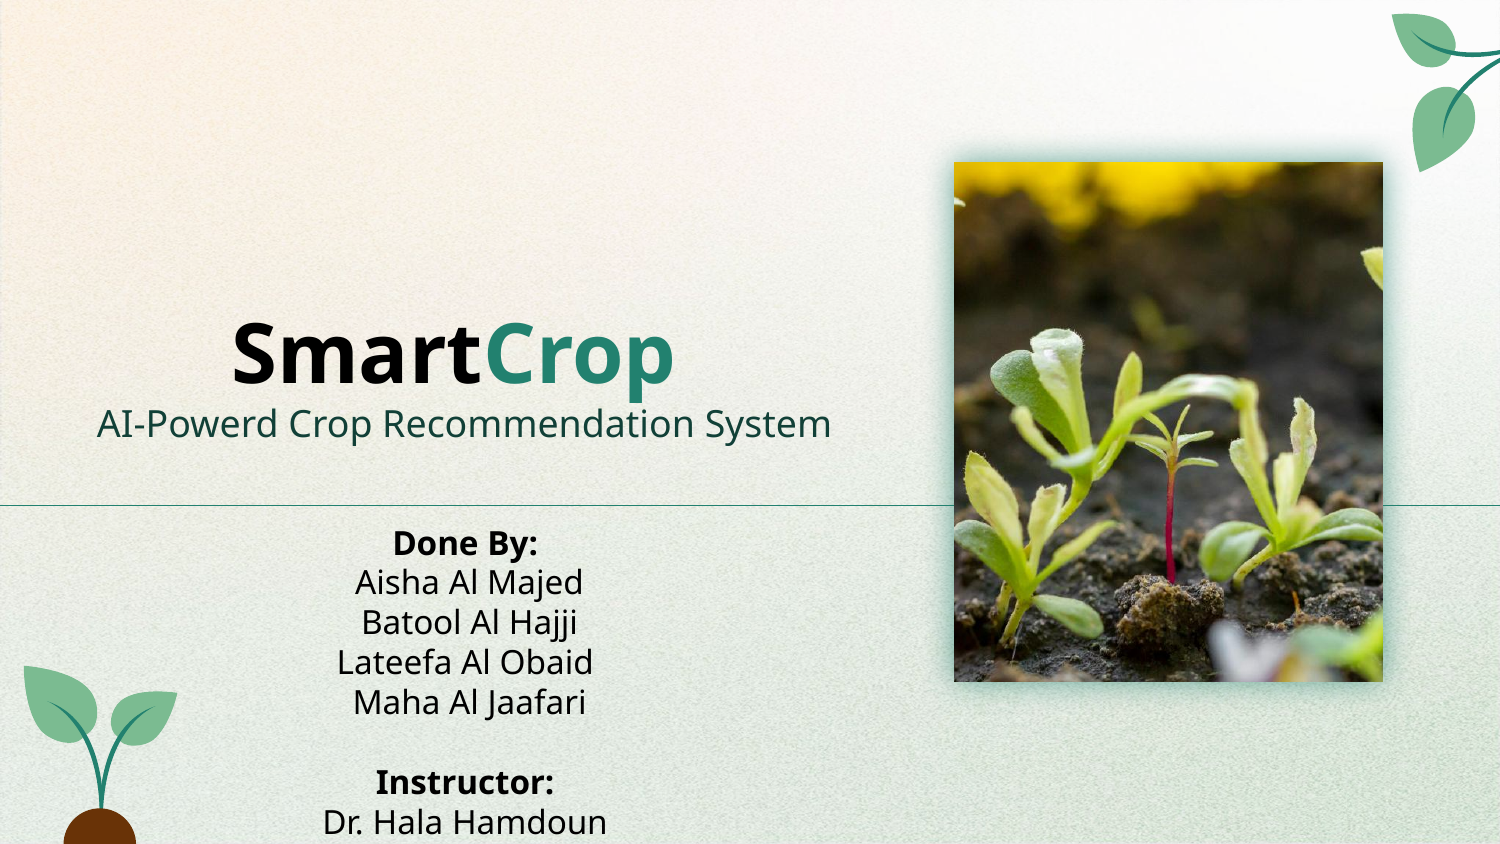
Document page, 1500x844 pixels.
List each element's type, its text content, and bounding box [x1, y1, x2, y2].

subtitle Done By: Aisha Al Majed Batool Al Hajji Lateefa Al Obaid Maha Al Jaafari Instructor: Dr. Hala Hamdoun [293, 517, 647, 844]
title SmartCrop AI-Powerd Crop Recommendation System [0, 214, 929, 460]
picture [953, 161, 1384, 682]
